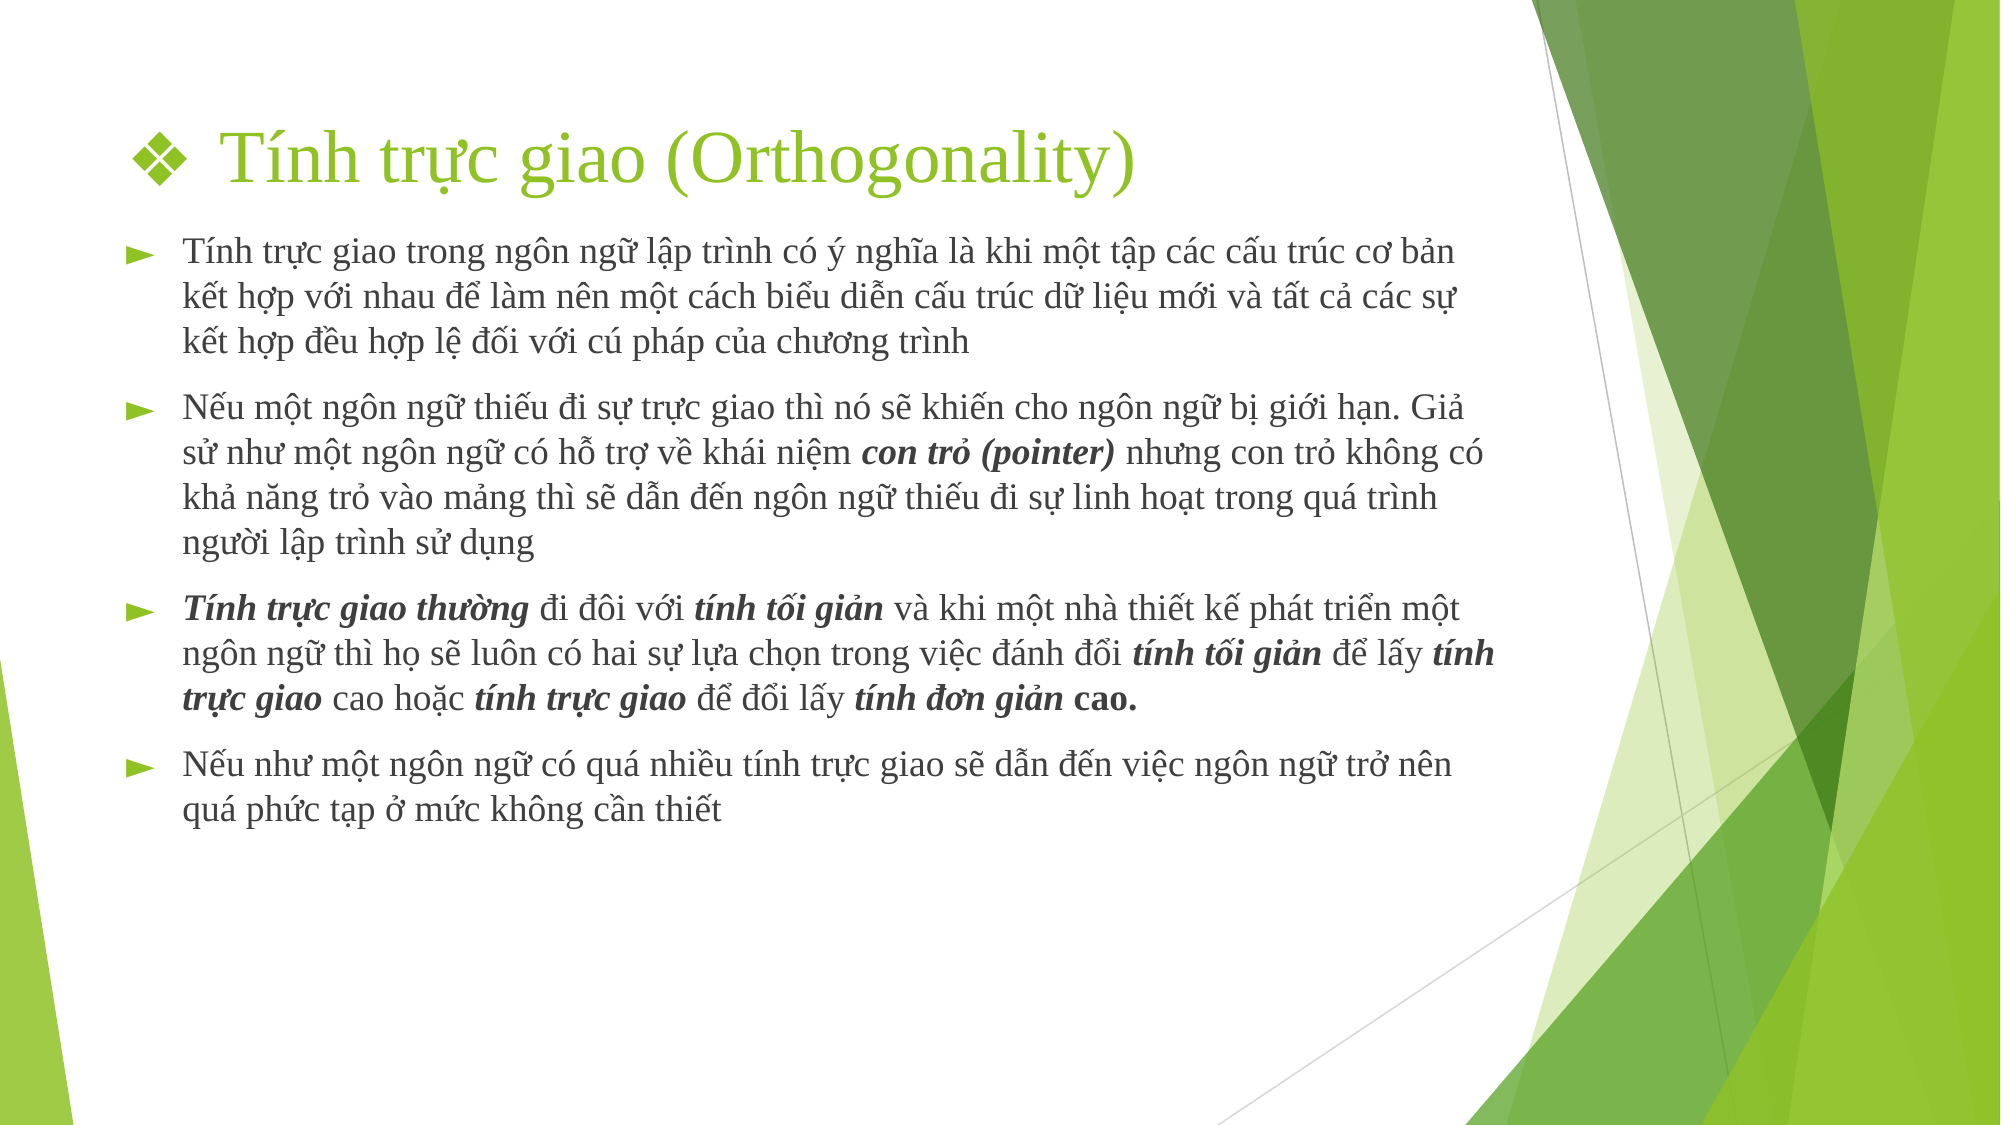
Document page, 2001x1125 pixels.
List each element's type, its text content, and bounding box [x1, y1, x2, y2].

list Tính trực giao trong ngôn ngữ lập trình có ý nghĩa là khi một tập các cấu trúc cơ bản kết hợp với nhau để làm nên một cách biểu diễn cấu trúc dữ liệu mới và tất cả các sự kết hợp đều hợp lệ đối với cú pháp của chương trình Nếu một ngôn ngữ thiếu đi sự trực giao thì nó sẽ khiến cho ngôn ngữ bị giới hạn. Giả sử như một ngôn ngữ có hỗ trợ về khái niệm con trỏ (pointer) nhưng con trỏ không có khả năng trỏ vào mảng thì sẽ dẫn đến ngôn ngữ thiếu đi sự linh hoạt trong quá trình người lập trình sử dụng Tính trực giao thường đi đôi với tính tối giản và khi một nhà thiết kế phát triển một ngôn ngữ thì họ sẽ luôn có hai sự lựa chọn trong việc đánh đổi tính tối giản để lấy tính trực giao cao hoặc tính trực giao để đổi lấy tính đơn giản cao. Nếu như một ngôn ngữ có quá nhiều tính trực giao sẽ dẫn đến việc ngôn ngữ trở nên quá phức tạp ở mức không cần thiết [111, 218, 1522, 991]
title Tính trực giao (Orthogonality) [111, 99, 1522, 218]
